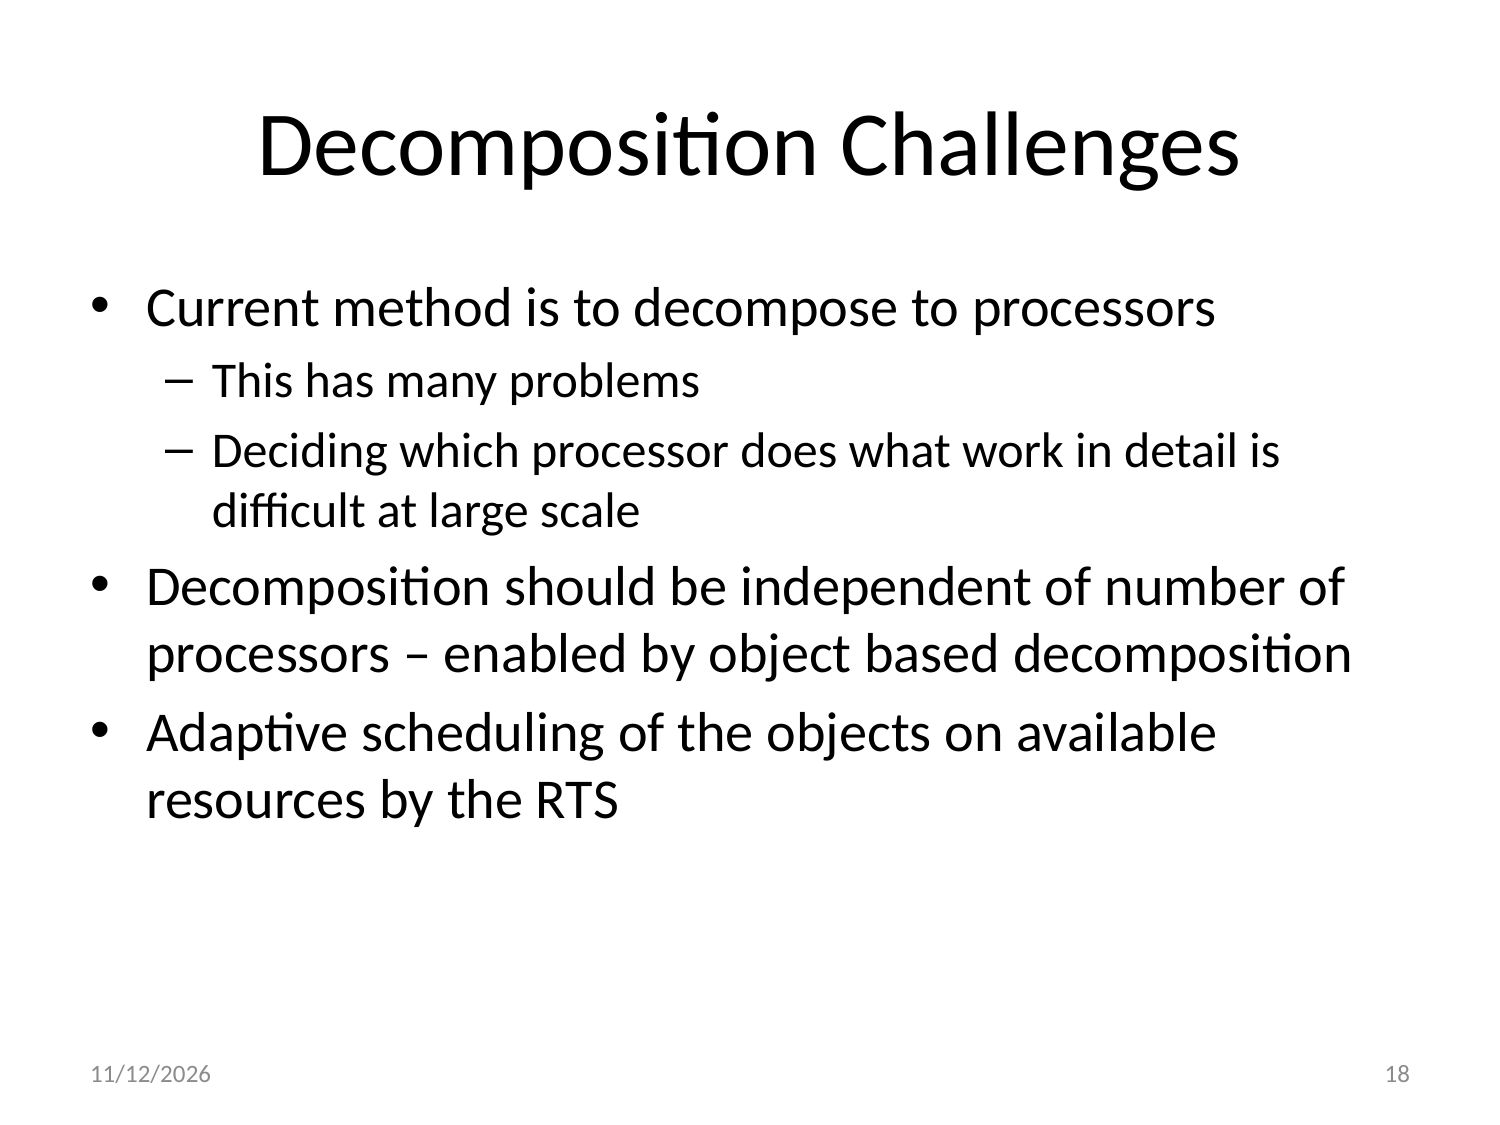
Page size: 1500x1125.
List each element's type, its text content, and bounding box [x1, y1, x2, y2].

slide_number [75, 1042, 425, 1103]
list Current method is to decompose to processors This has many problems Deciding which processor does what work in detail is difficult at large scale Decomposition should be independent of number of processors – enabled by object based decomposition Adaptive scheduling of the objects on available resources by the RTS [75, 262, 1425, 1063]
title Decomposition Challenges [75, 45, 1425, 233]
slide_number 18 [1074, 1042, 1425, 1103]
